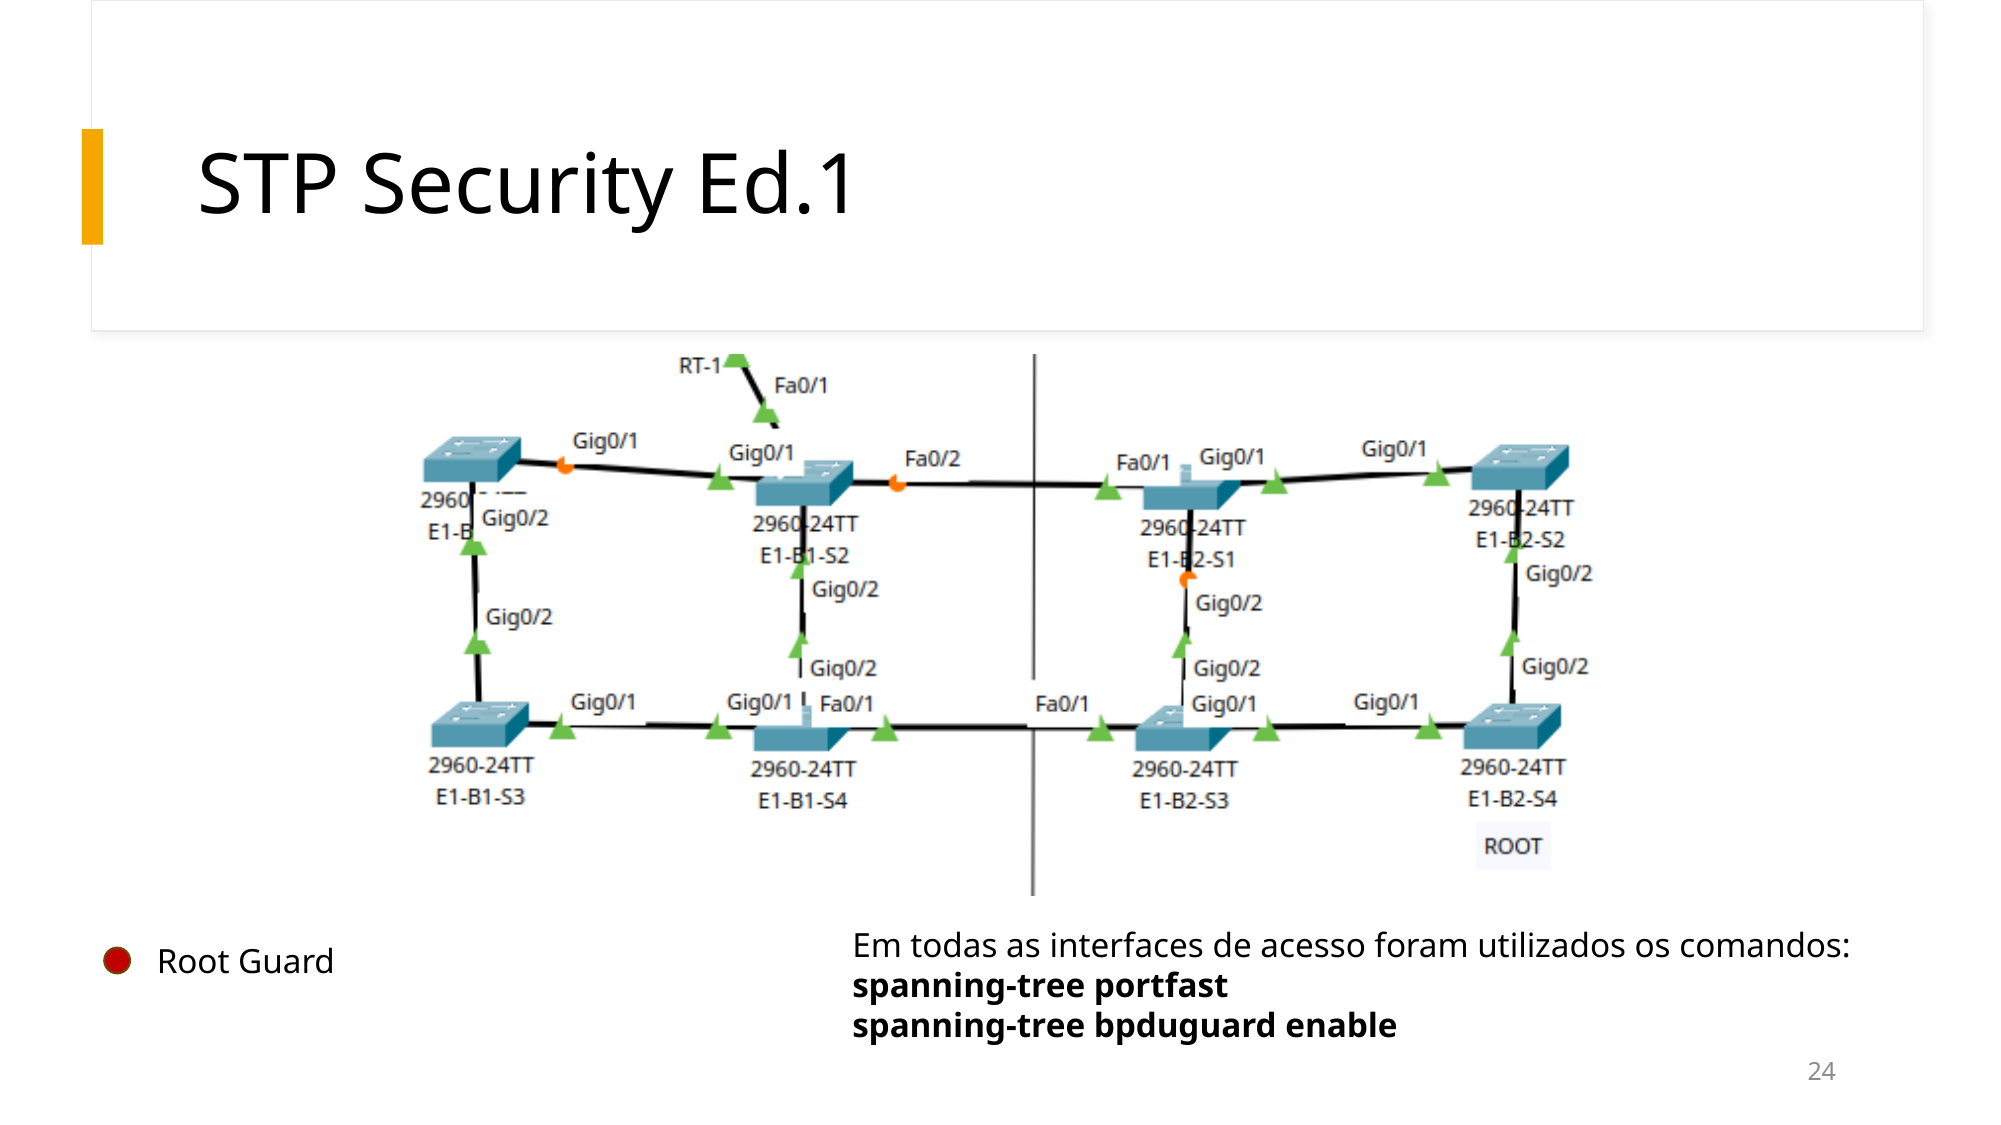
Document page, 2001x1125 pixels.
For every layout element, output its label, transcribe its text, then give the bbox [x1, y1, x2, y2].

text_box [103, 946, 132, 975]
text_box Em todas as interfaces de acesso foram utilizados os comandos: spanning-tree portfast spanning-tree bpduguard enable [837, 917, 1868, 1052]
title STP Security Ed.1 [183, 90, 1851, 284]
picture [393, 354, 1607, 897]
slide_number 24 [1401, 1052, 1851, 1103]
text_box Root Guard [142, 932, 450, 988]
